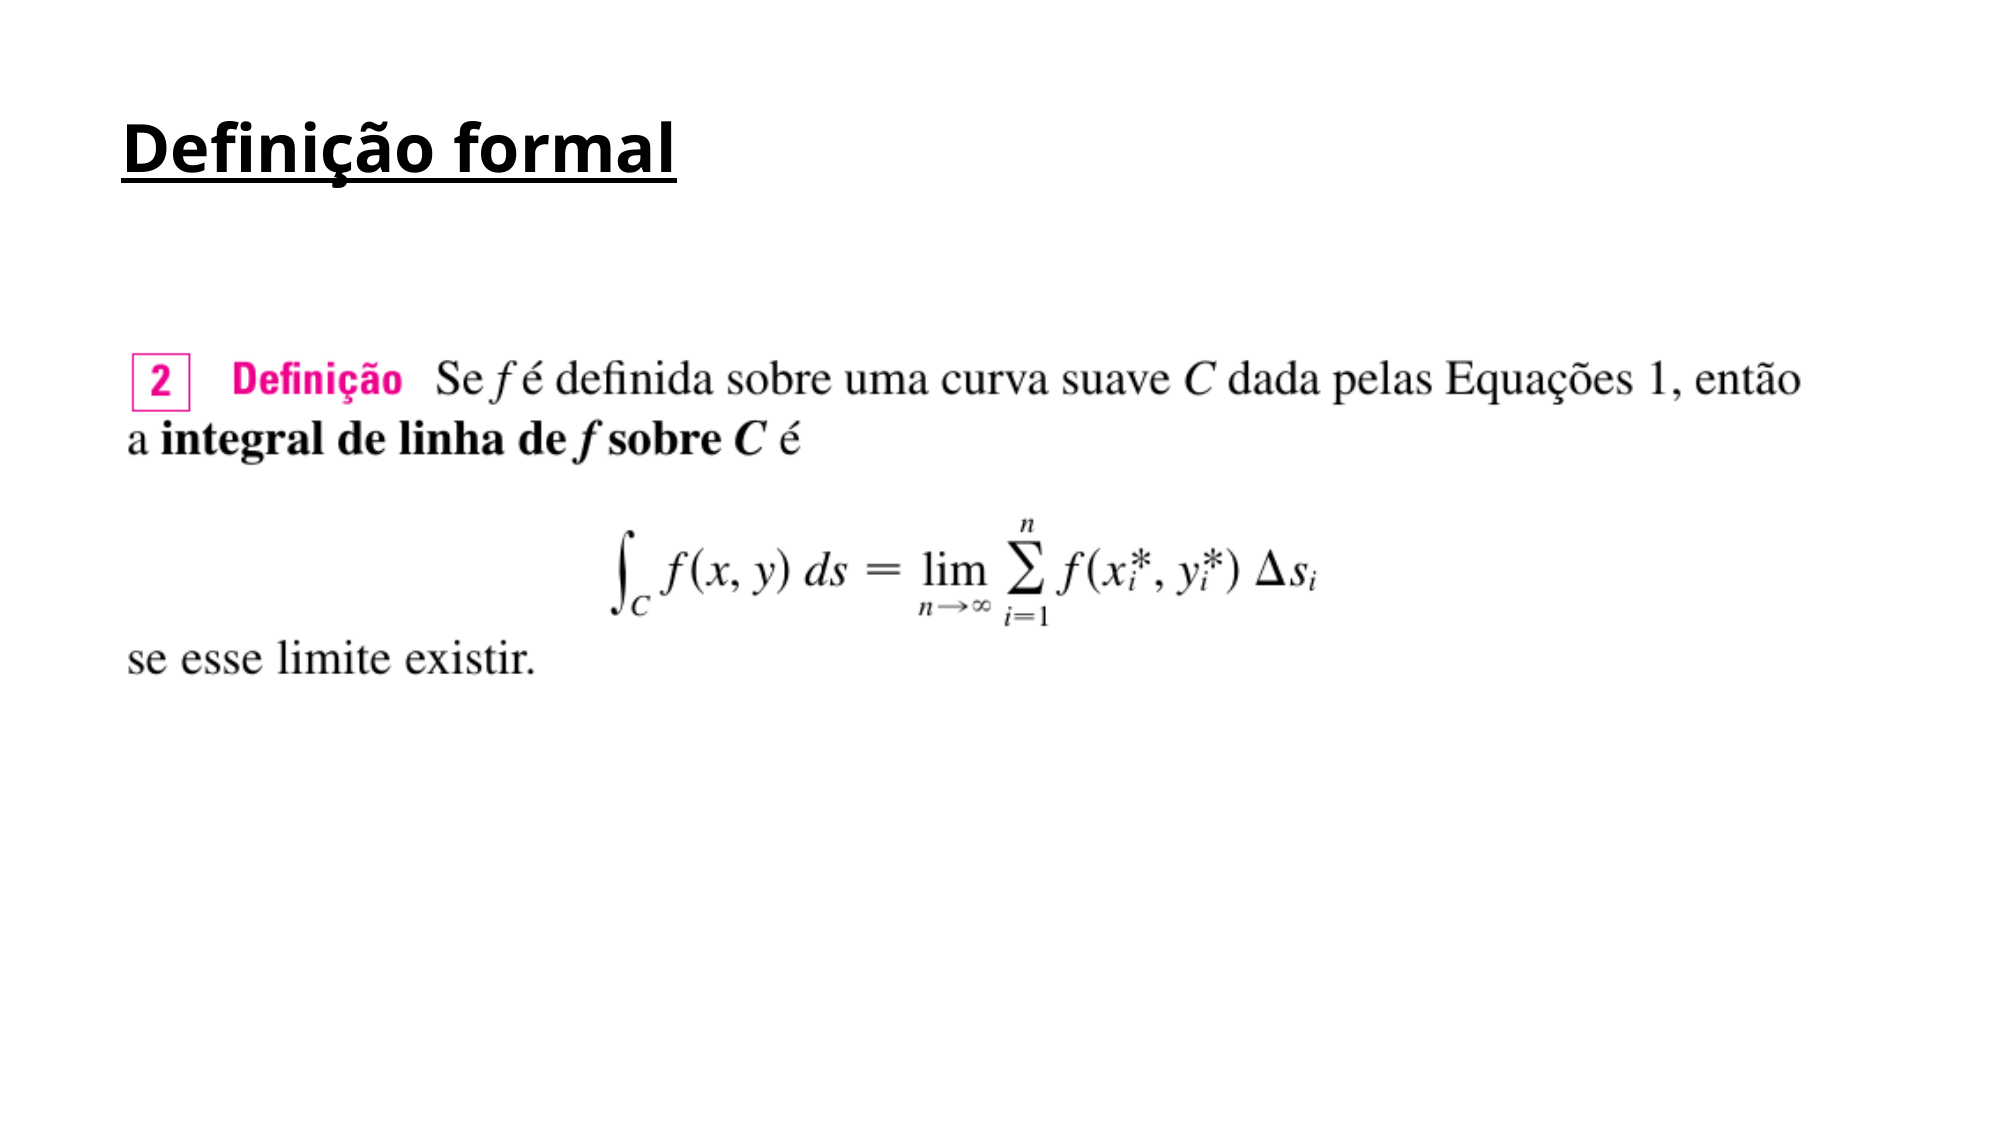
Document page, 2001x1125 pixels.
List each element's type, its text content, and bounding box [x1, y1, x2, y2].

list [106, 343, 1820, 690]
title Definição formal [106, 42, 1832, 260]
